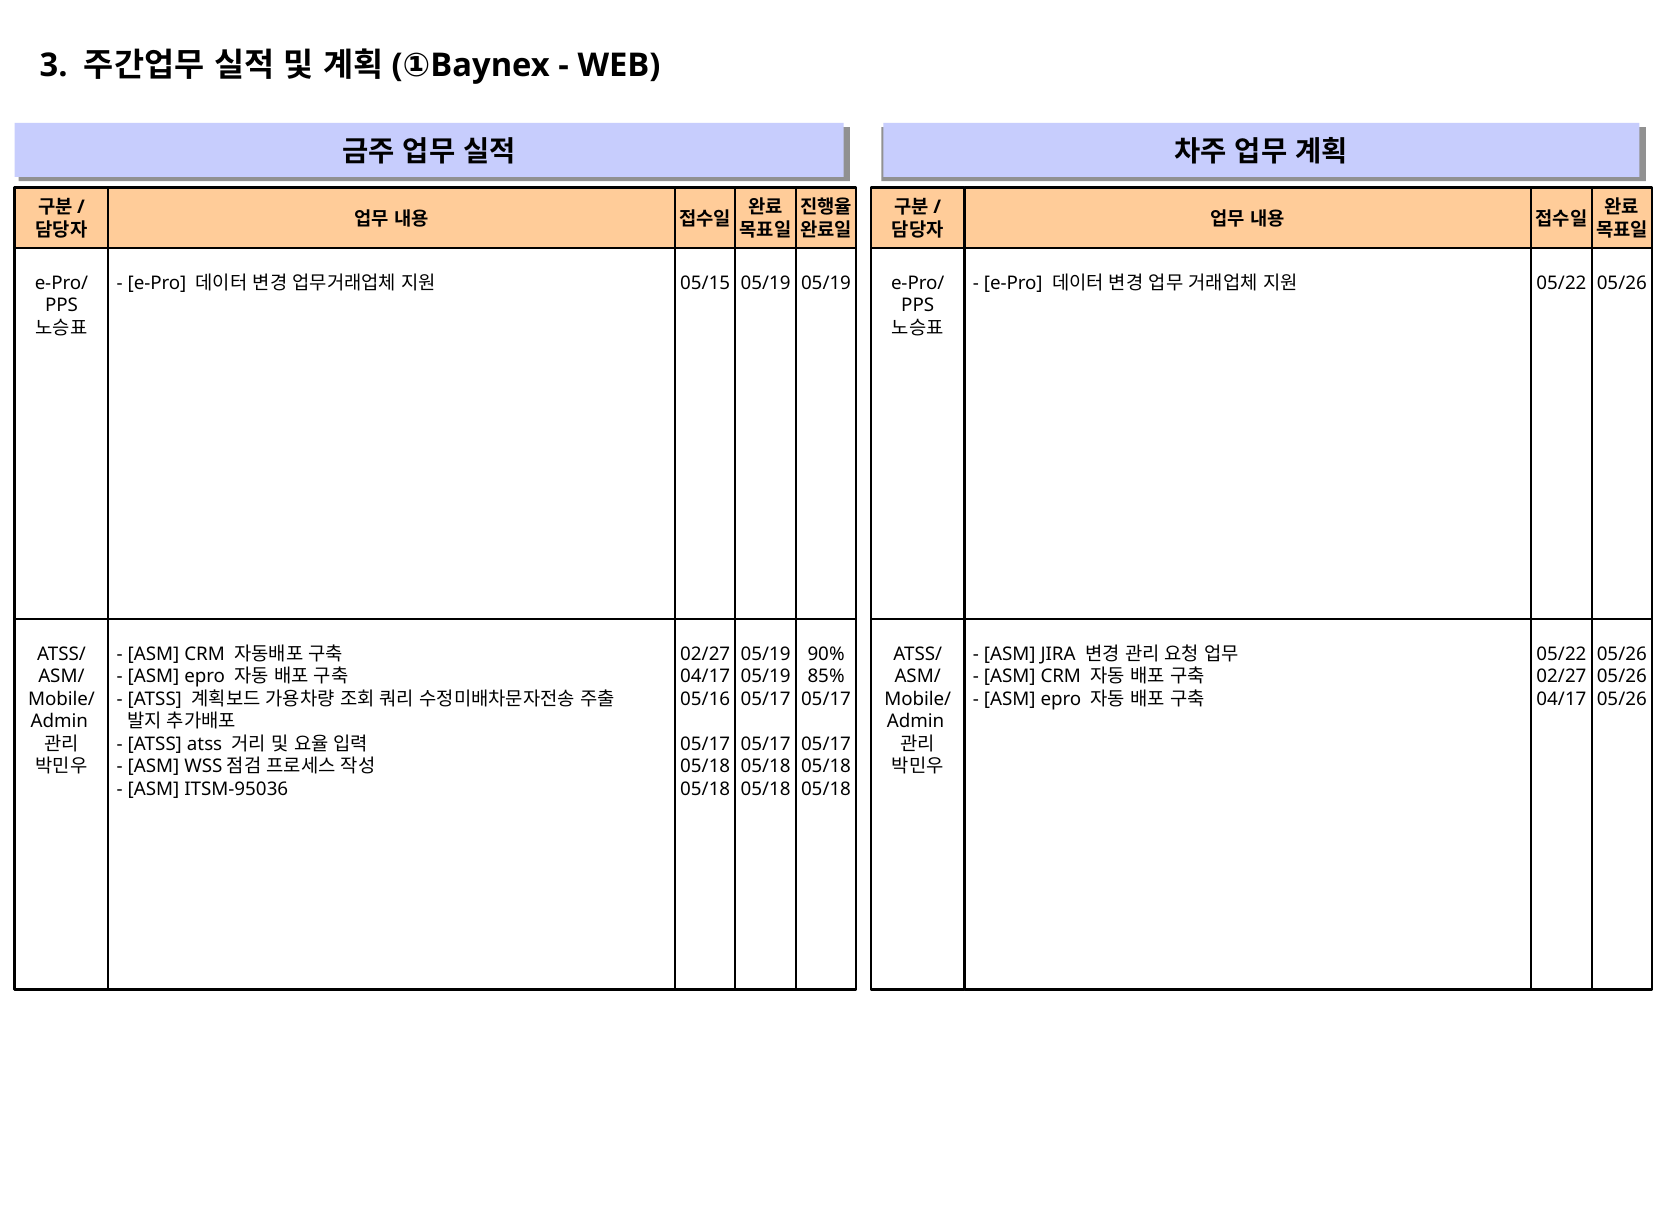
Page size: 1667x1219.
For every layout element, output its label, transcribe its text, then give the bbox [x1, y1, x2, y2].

text_box [964, 618, 1532, 990]
text_box 05/19 [795, 247, 857, 618]
text_box 금주 업무 실적 [14, 122, 844, 177]
text_box 90% 85% 05/17 05/17 05/18 05/18 [795, 618, 857, 990]
text_box [108, 247, 675, 618]
text_box e-Pro/ PPS 노승표 [14, 247, 108, 618]
text_box 05/26 05/26 05/26 [1592, 618, 1653, 990]
text_box [964, 247, 1532, 618]
text_box " " [18, 127, 850, 182]
text_box 완료 목표일 [735, 187, 795, 247]
text_box 완료 목표일 [1591, 187, 1653, 247]
text_box 05/22 02/27 04/17 [1532, 618, 1592, 990]
text_box 접수일 [1531, 187, 1591, 247]
text_box 05/22 [1532, 247, 1592, 618]
text_box 05/19 05/19 05/17 05/17 05/18 05/18 [736, 618, 795, 990]
text_box 05/19 [736, 247, 795, 618]
text_box 05/15 [675, 247, 736, 618]
text_box ATSS/ ASM/ Mobile/ Admin관리 박민우 [14, 618, 108, 990]
text_box 구분/ 담당자 [870, 187, 964, 247]
text_box 업무 내용 [108, 187, 675, 247]
text_box " " [881, 127, 1646, 182]
text_box e-Pro/ PPS 노승표 [870, 247, 964, 618]
text_box ATSS/ ASM/ Mobile/ Admin관리 박민우 [870, 618, 964, 990]
text_box 3. 주간업무 실적 및 계획(①Baynex - WEB) [39, 43, 1019, 107]
text_box 접수일 [675, 187, 735, 247]
text_box 02/27 04/17 05/16 05/17 05/18 05/18 [675, 618, 736, 990]
text_box 05/26 [1592, 247, 1653, 618]
text_box 차주 업무 계획 [883, 122, 1640, 177]
text_box 업무 내용 [964, 187, 1531, 247]
text_box 진행율 완료일 [795, 187, 857, 247]
text_box [108, 618, 675, 990]
text_box 구분/ 담당자 [14, 187, 108, 247]
